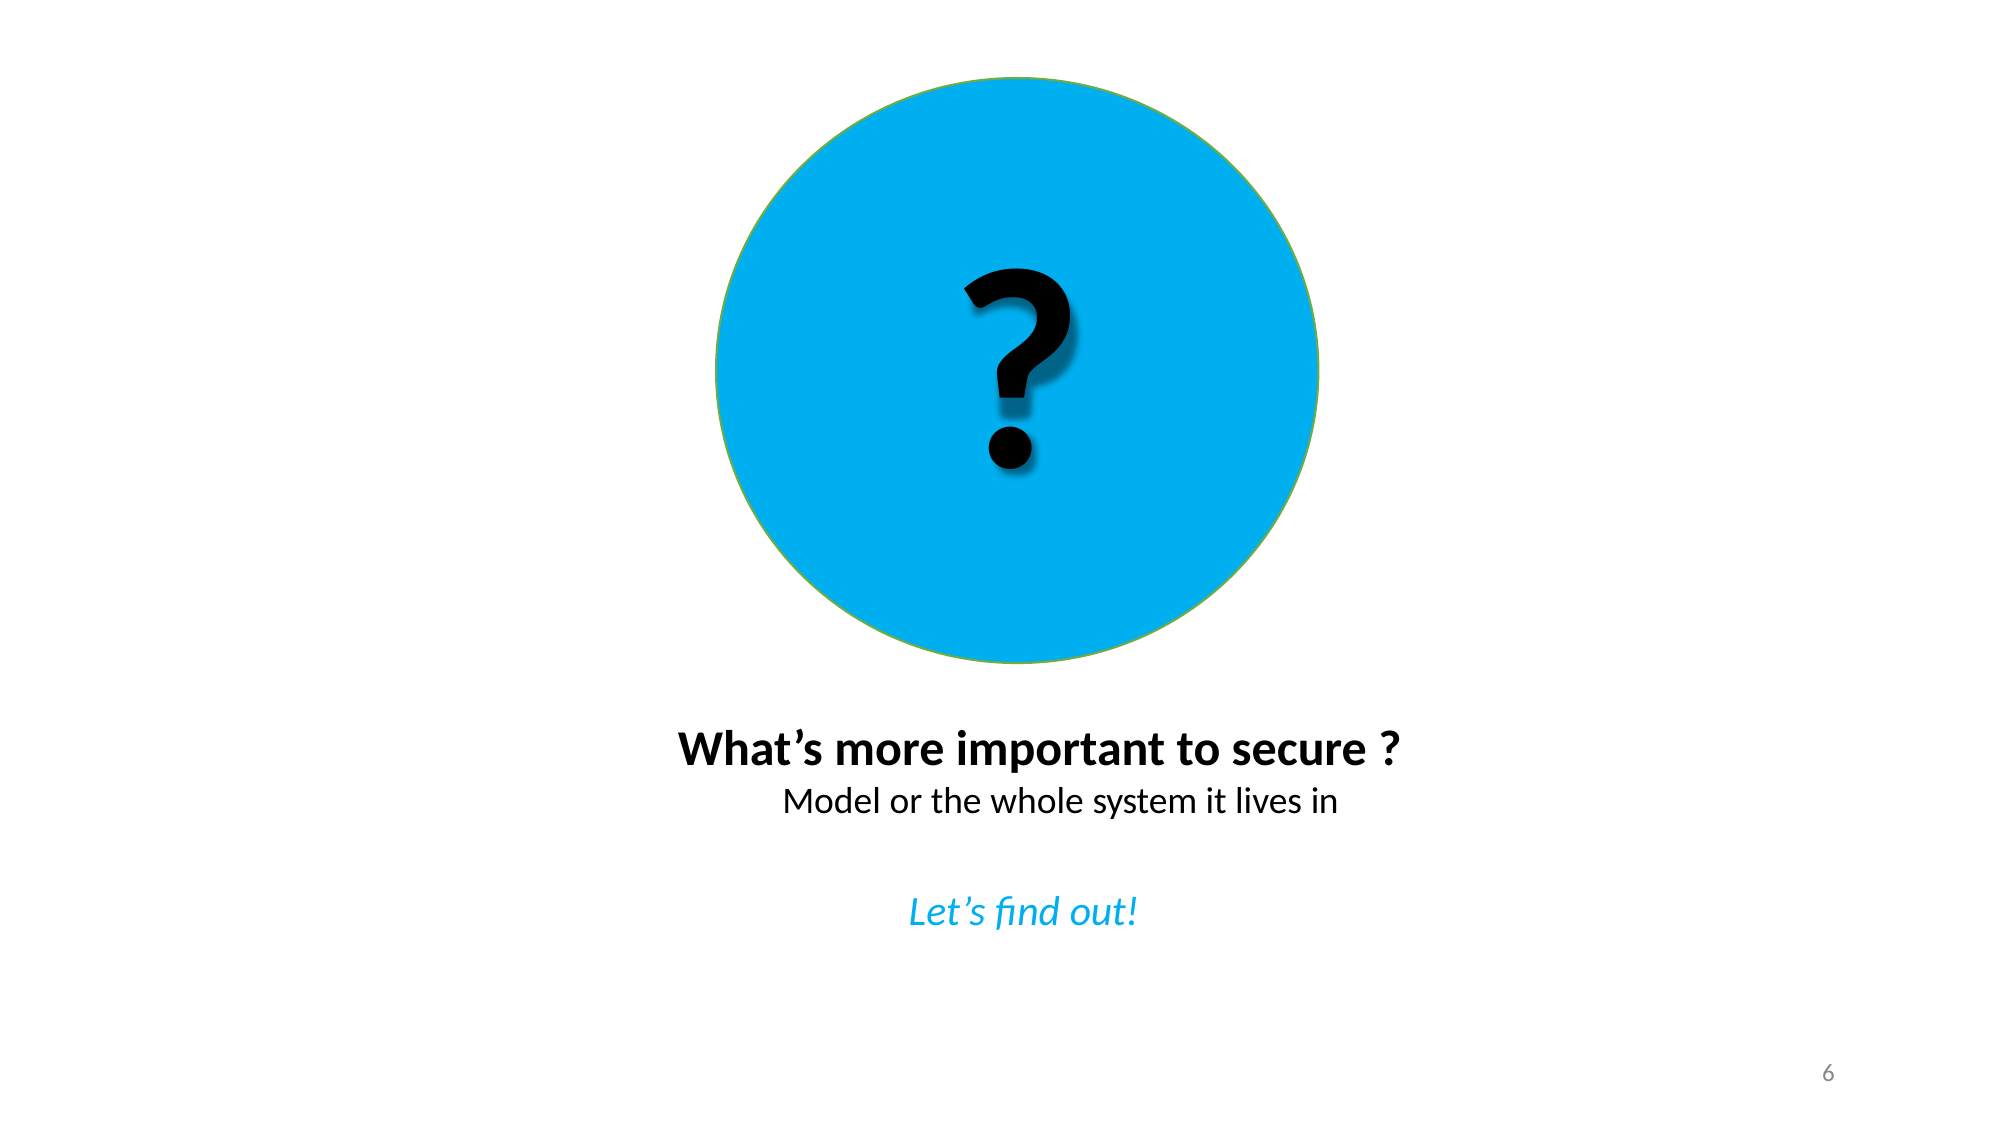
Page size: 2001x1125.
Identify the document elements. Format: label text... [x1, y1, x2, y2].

text_box What’s more important to secure ? Model or the whole system it lives in Let’s find out! [675, 713, 1404, 934]
slide_number 53 [1815, 1060, 1856, 1125]
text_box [714, 76, 1320, 732]
